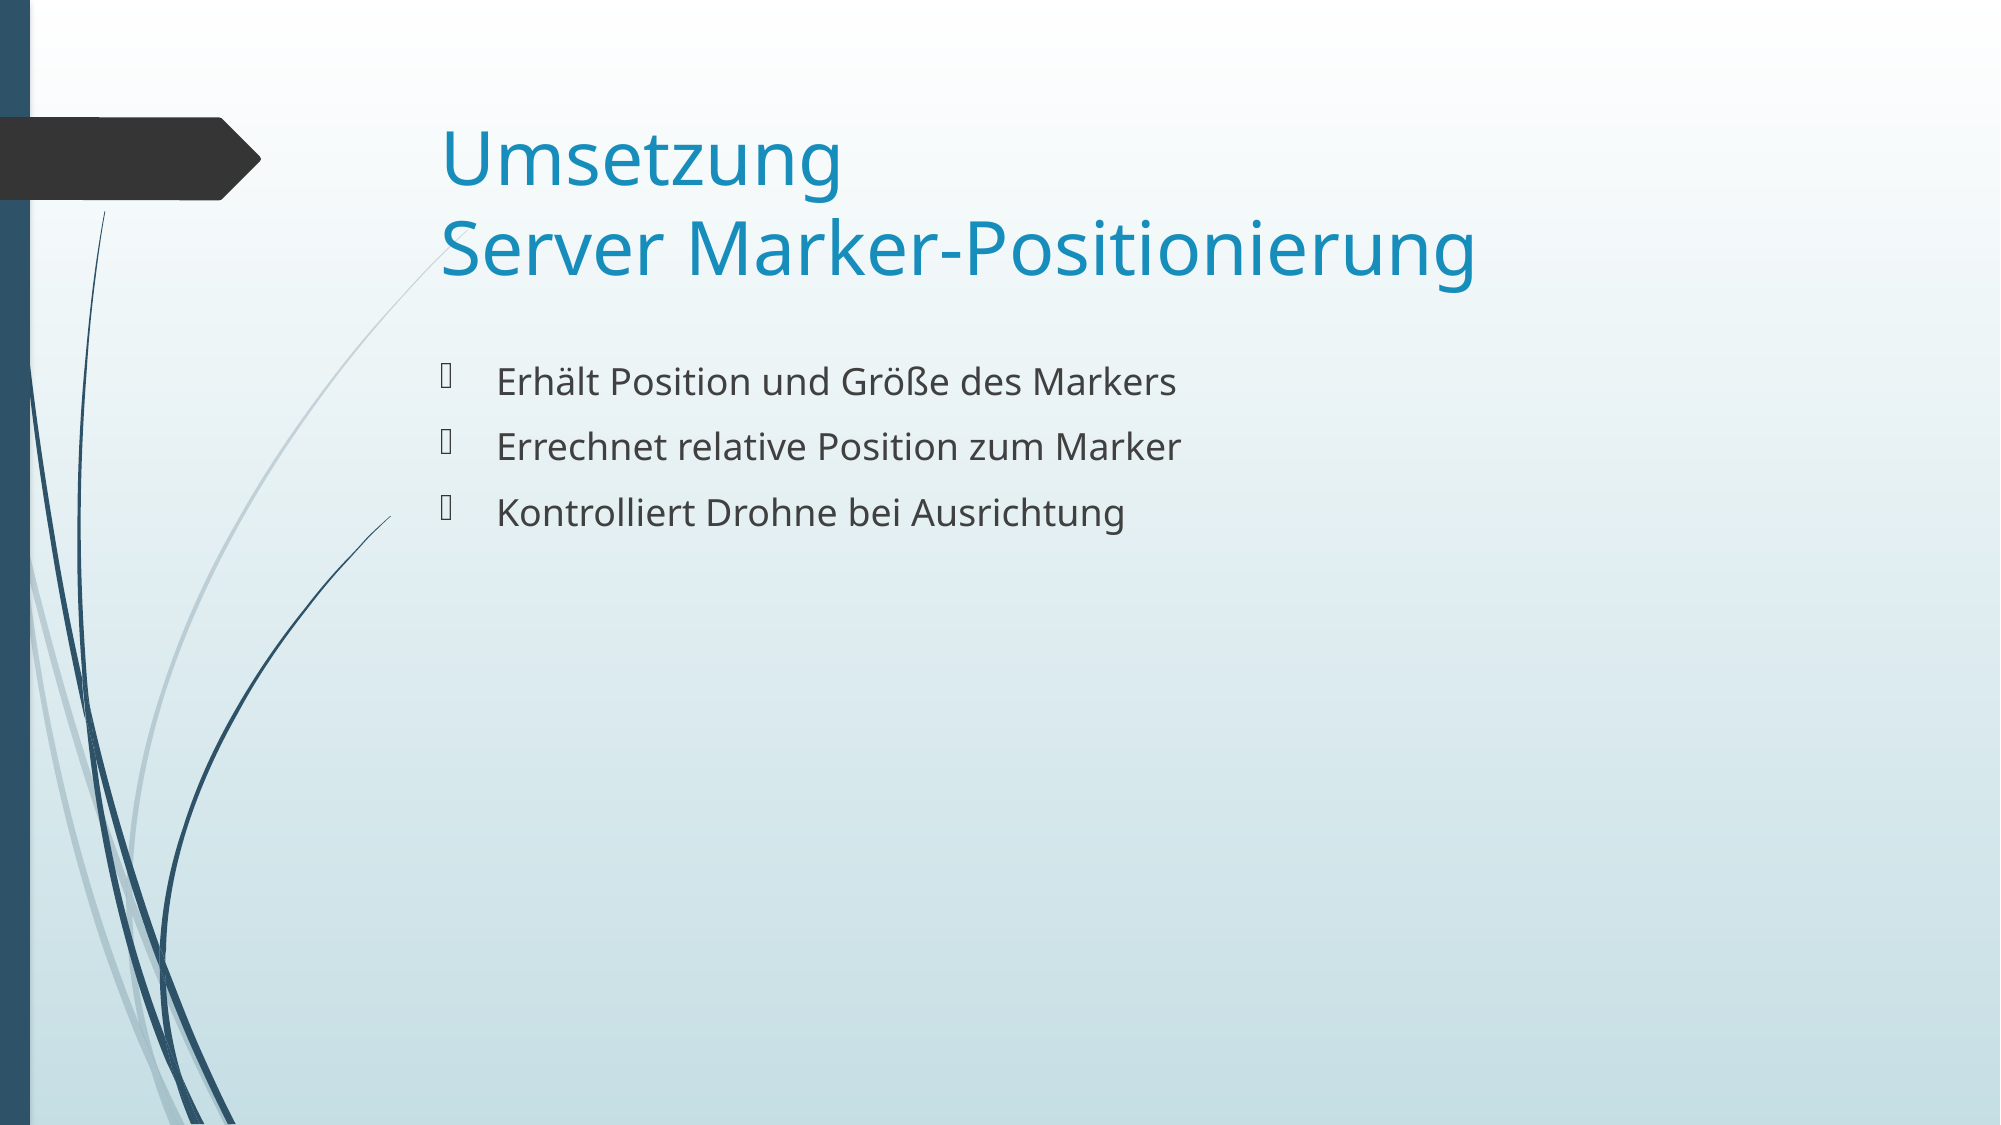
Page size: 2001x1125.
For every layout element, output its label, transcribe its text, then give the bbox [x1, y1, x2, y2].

list Erhält Position und Größe des Markers Errechnet relative Position zum Marker Kontrolliert Drohne bei Ausrichtung [424, 350, 1869, 970]
title Umsetzung Server Marker-Positionierung [425, 102, 1888, 313]
